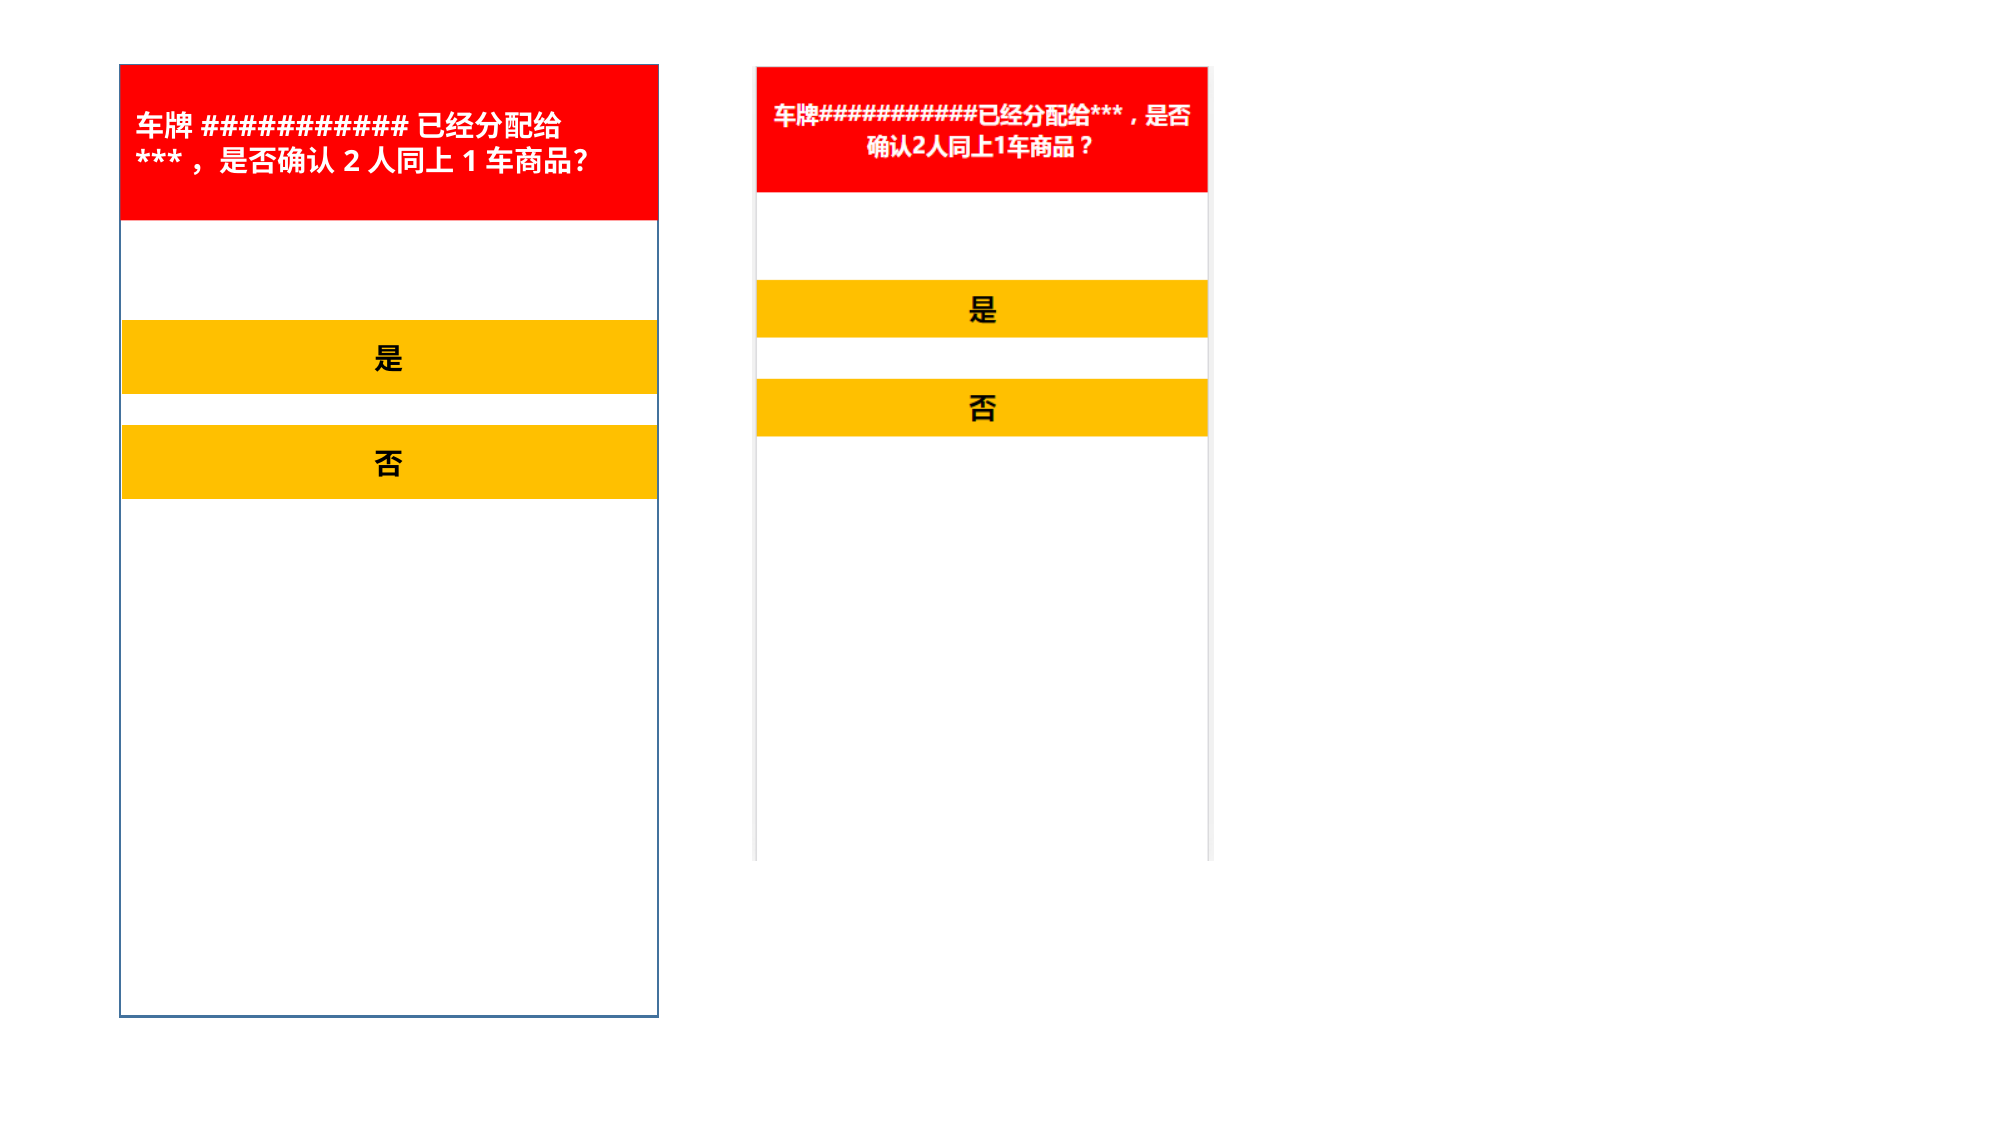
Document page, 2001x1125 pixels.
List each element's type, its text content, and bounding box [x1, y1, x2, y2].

text_box 车牌###########已经分配给***，是否确认2人同上1车商品？ [119, 64, 659, 221]
text_box [119, 221, 659, 1018]
picture [752, 66, 1214, 861]
